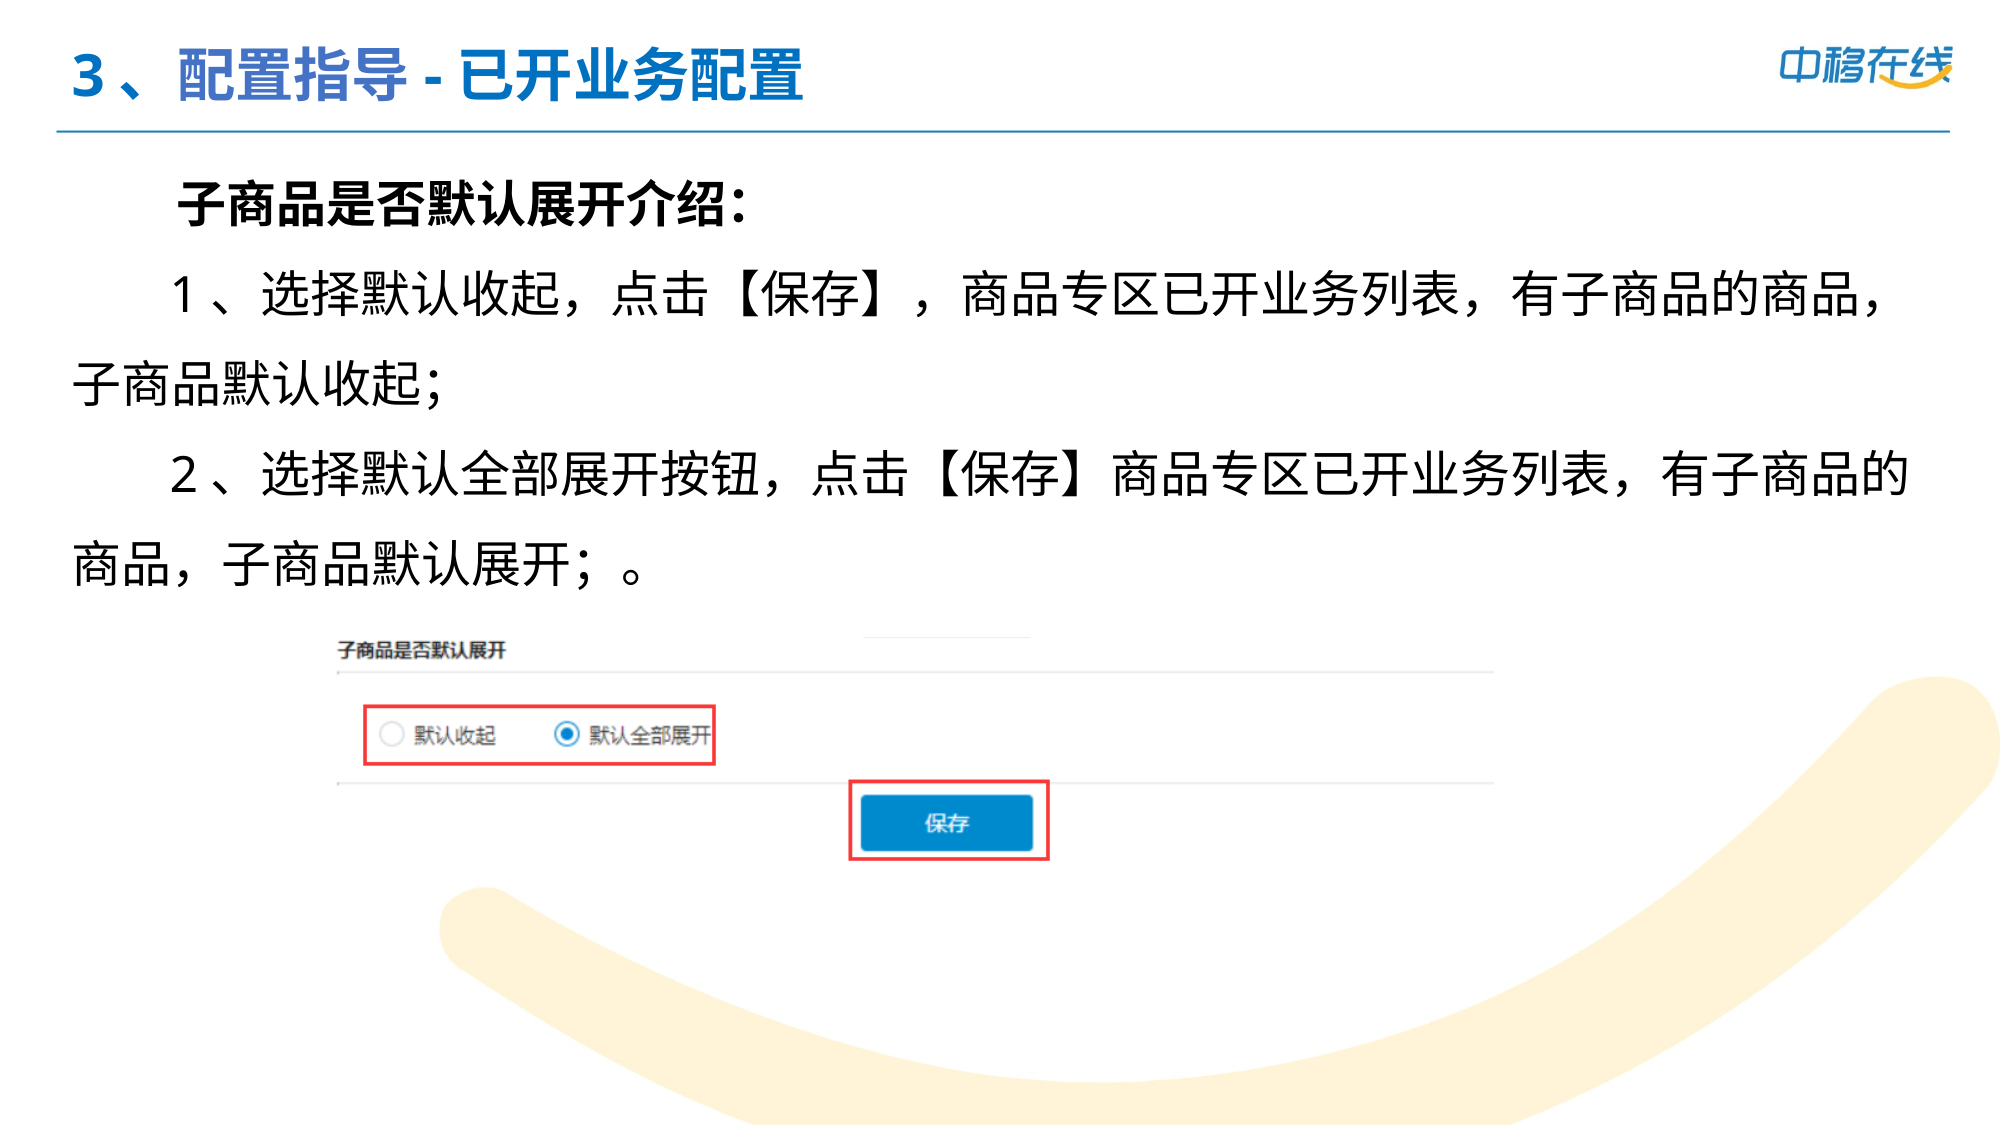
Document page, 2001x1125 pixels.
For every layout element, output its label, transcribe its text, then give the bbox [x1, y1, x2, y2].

text_box 子商品是否默认展开介绍： 1、选择默认收起，点击【保存】，商品专区已开业务列表，有子商品的商品，子商品默认收起； 2、选择默认全部展开按钮，点击【保存】商品专区已开业务列表，有子商品的商品，子商品默认展开；。 [56, 134, 1942, 660]
title 3、配置指导-已开业务配置 [56, 30, 1765, 124]
picture [0, 0, 2000, 1125]
